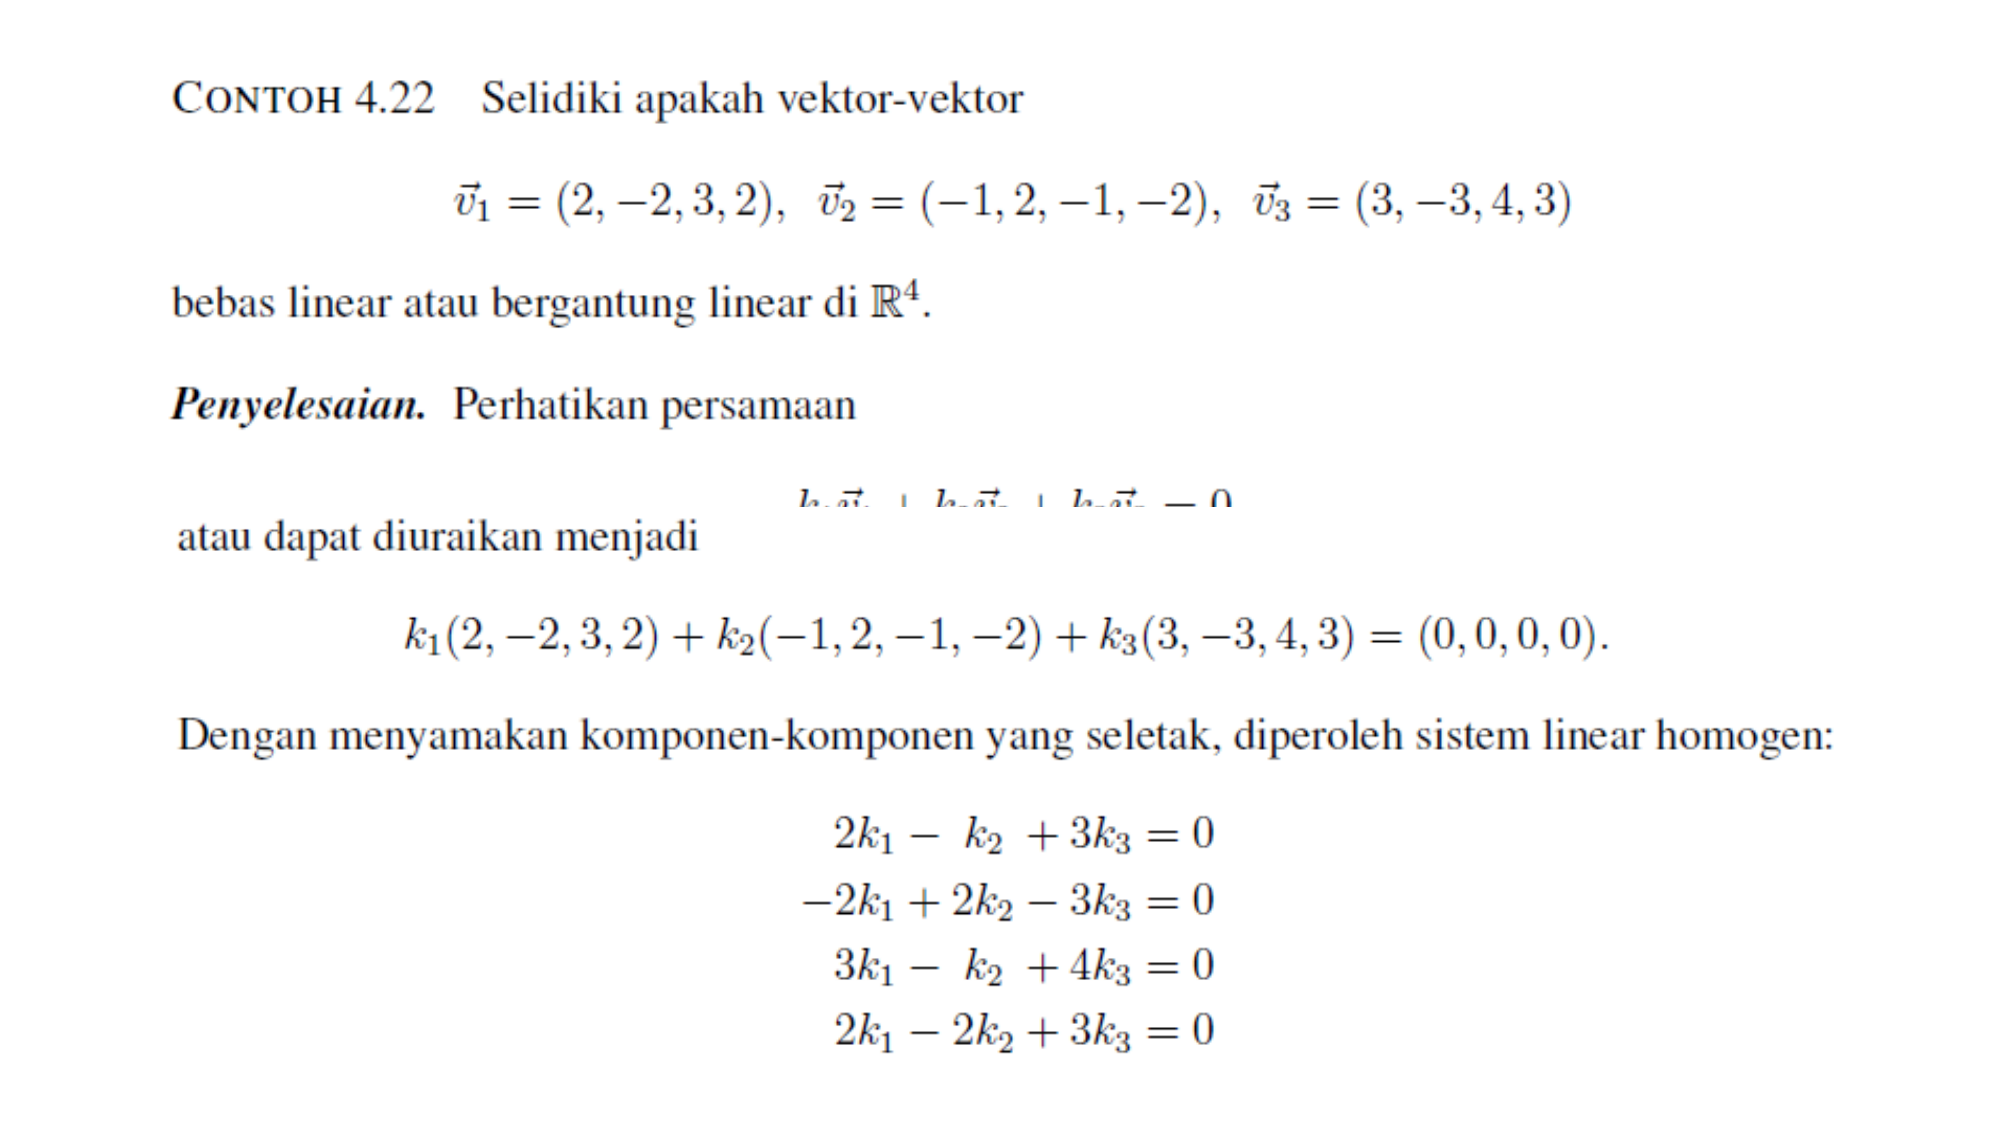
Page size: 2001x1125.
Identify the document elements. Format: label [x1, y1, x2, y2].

picture [163, 58, 1844, 1070]
